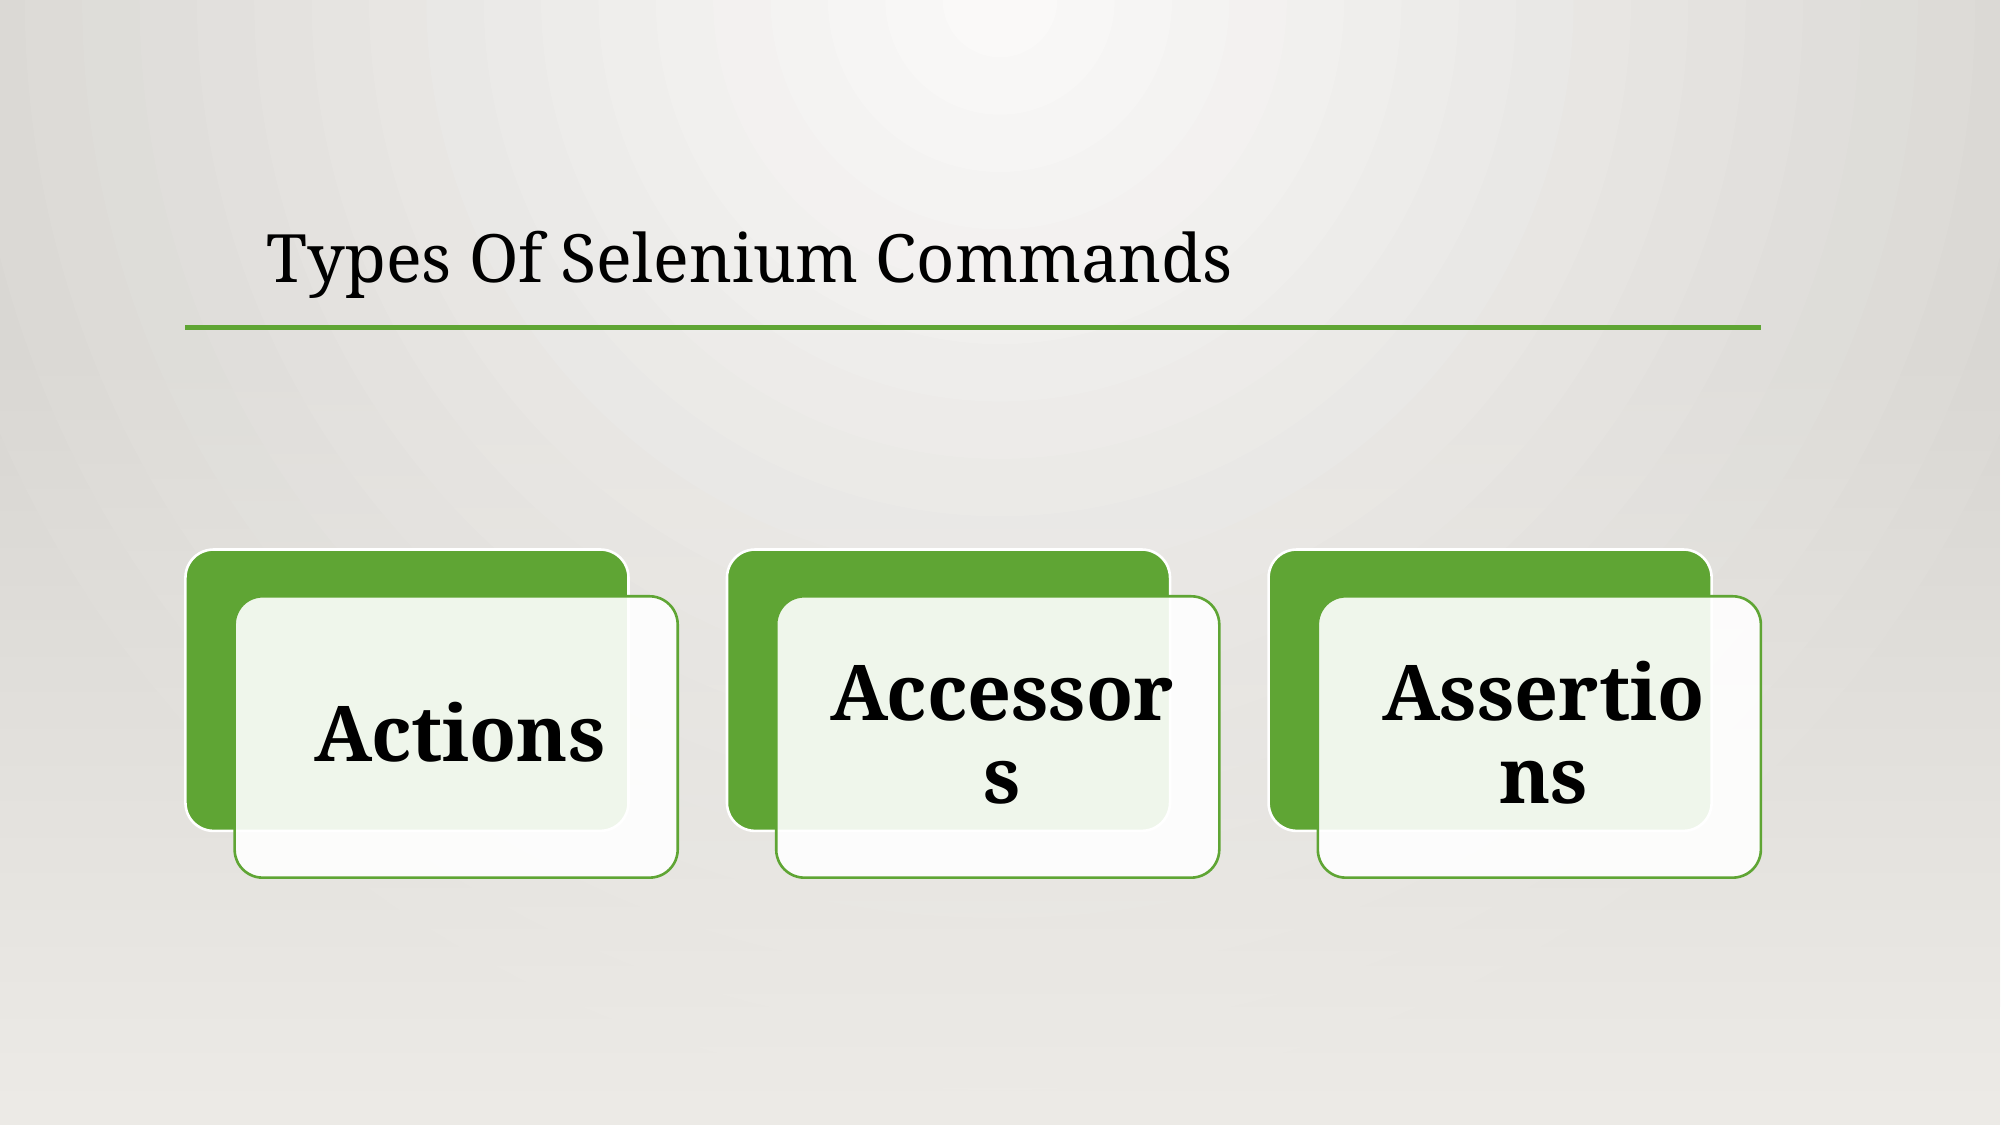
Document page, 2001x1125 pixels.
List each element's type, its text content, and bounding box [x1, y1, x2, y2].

text_box [0, 330, 2000, 1125]
text_box [0, 0, 2000, 330]
title Types Of Selenium Commands [251, 131, 1814, 305]
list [185, 410, 1762, 1017]
